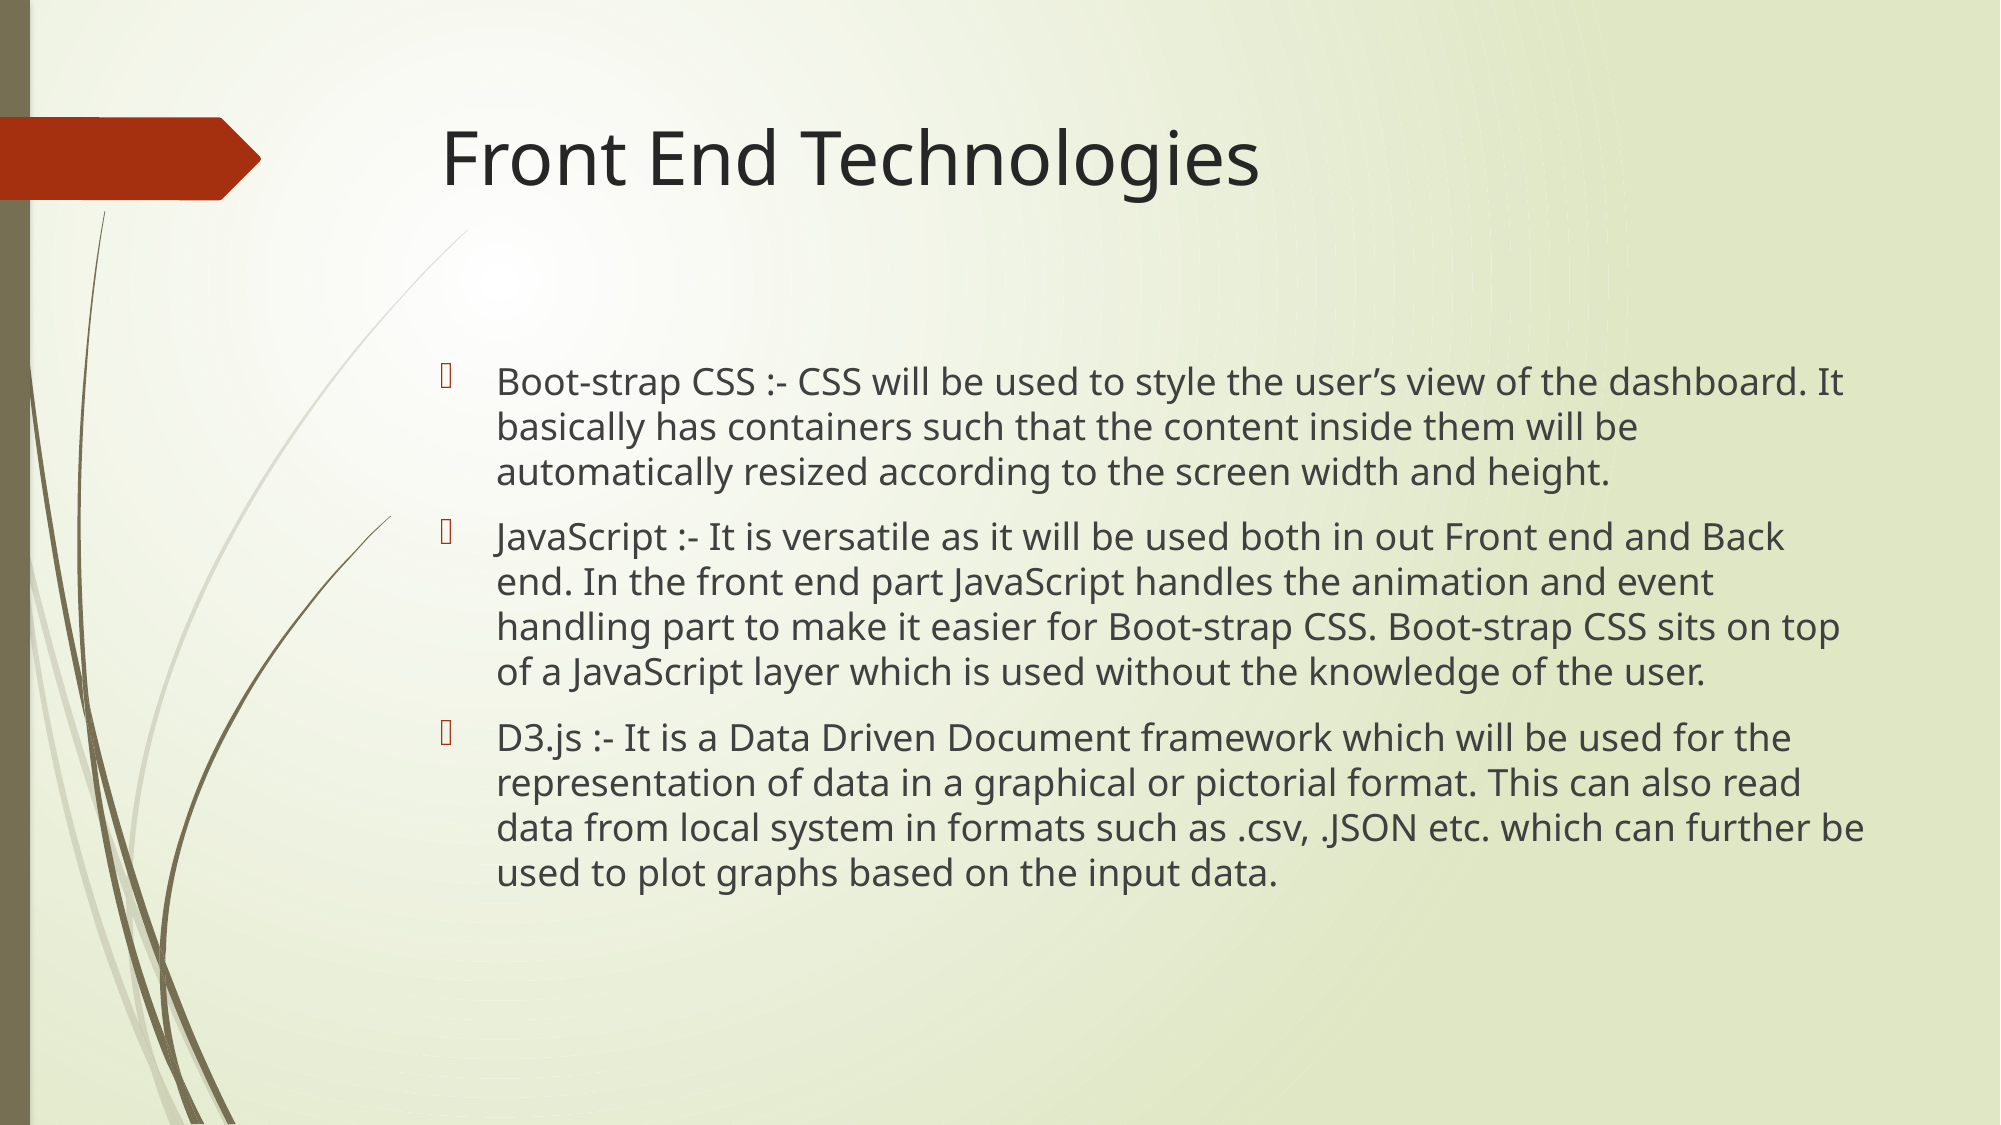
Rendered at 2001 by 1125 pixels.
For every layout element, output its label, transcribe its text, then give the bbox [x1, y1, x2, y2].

title Front End Technologies [425, 102, 1888, 313]
list Boot-strap CSS :- CSS will be used to style the user’s view of the dashboard. It basically has containers such that the content inside them will be automatically resized according to the screen width and height. JavaScript :- It is versatile as it will be used both in out Front end and Back end. In the front end part JavaScript handles the animation and event handling part to make it easier for Boot-strap CSS. Boot-strap CSS sits on top of a JavaScript layer which is used without the knowledge of the user. D3.js :- It is a Data Driven Document framework which will be used for the representation of data in a graphical or pictorial format. This can also read data from local system in formats such as .csv, .JSON etc. which can further be used to plot graphs based on the input data. [424, 350, 1888, 970]
